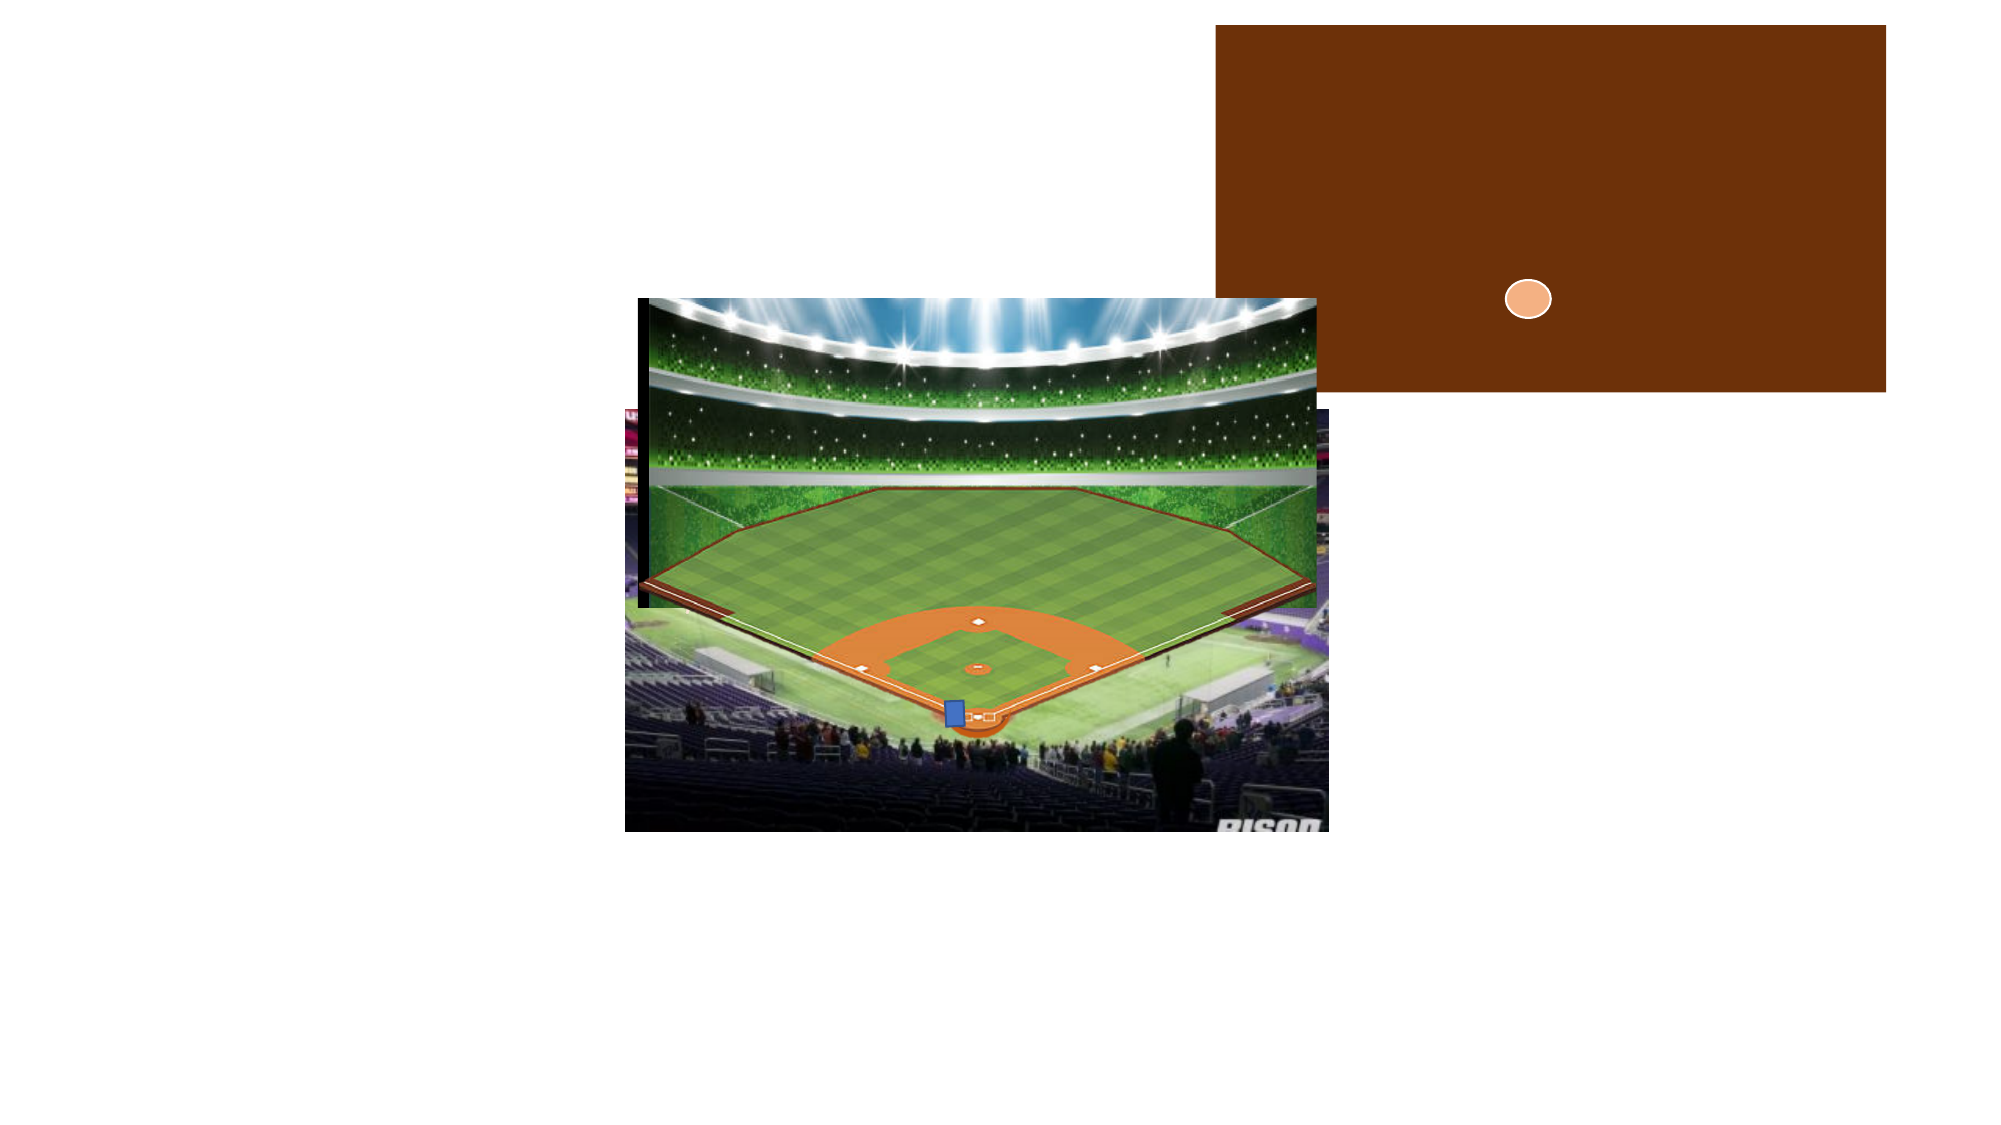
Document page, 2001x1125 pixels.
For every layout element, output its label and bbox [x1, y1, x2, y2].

picture [625, 298, 1329, 832]
text_box [1215, 24, 1887, 393]
text_box [1504, 279, 1552, 319]
